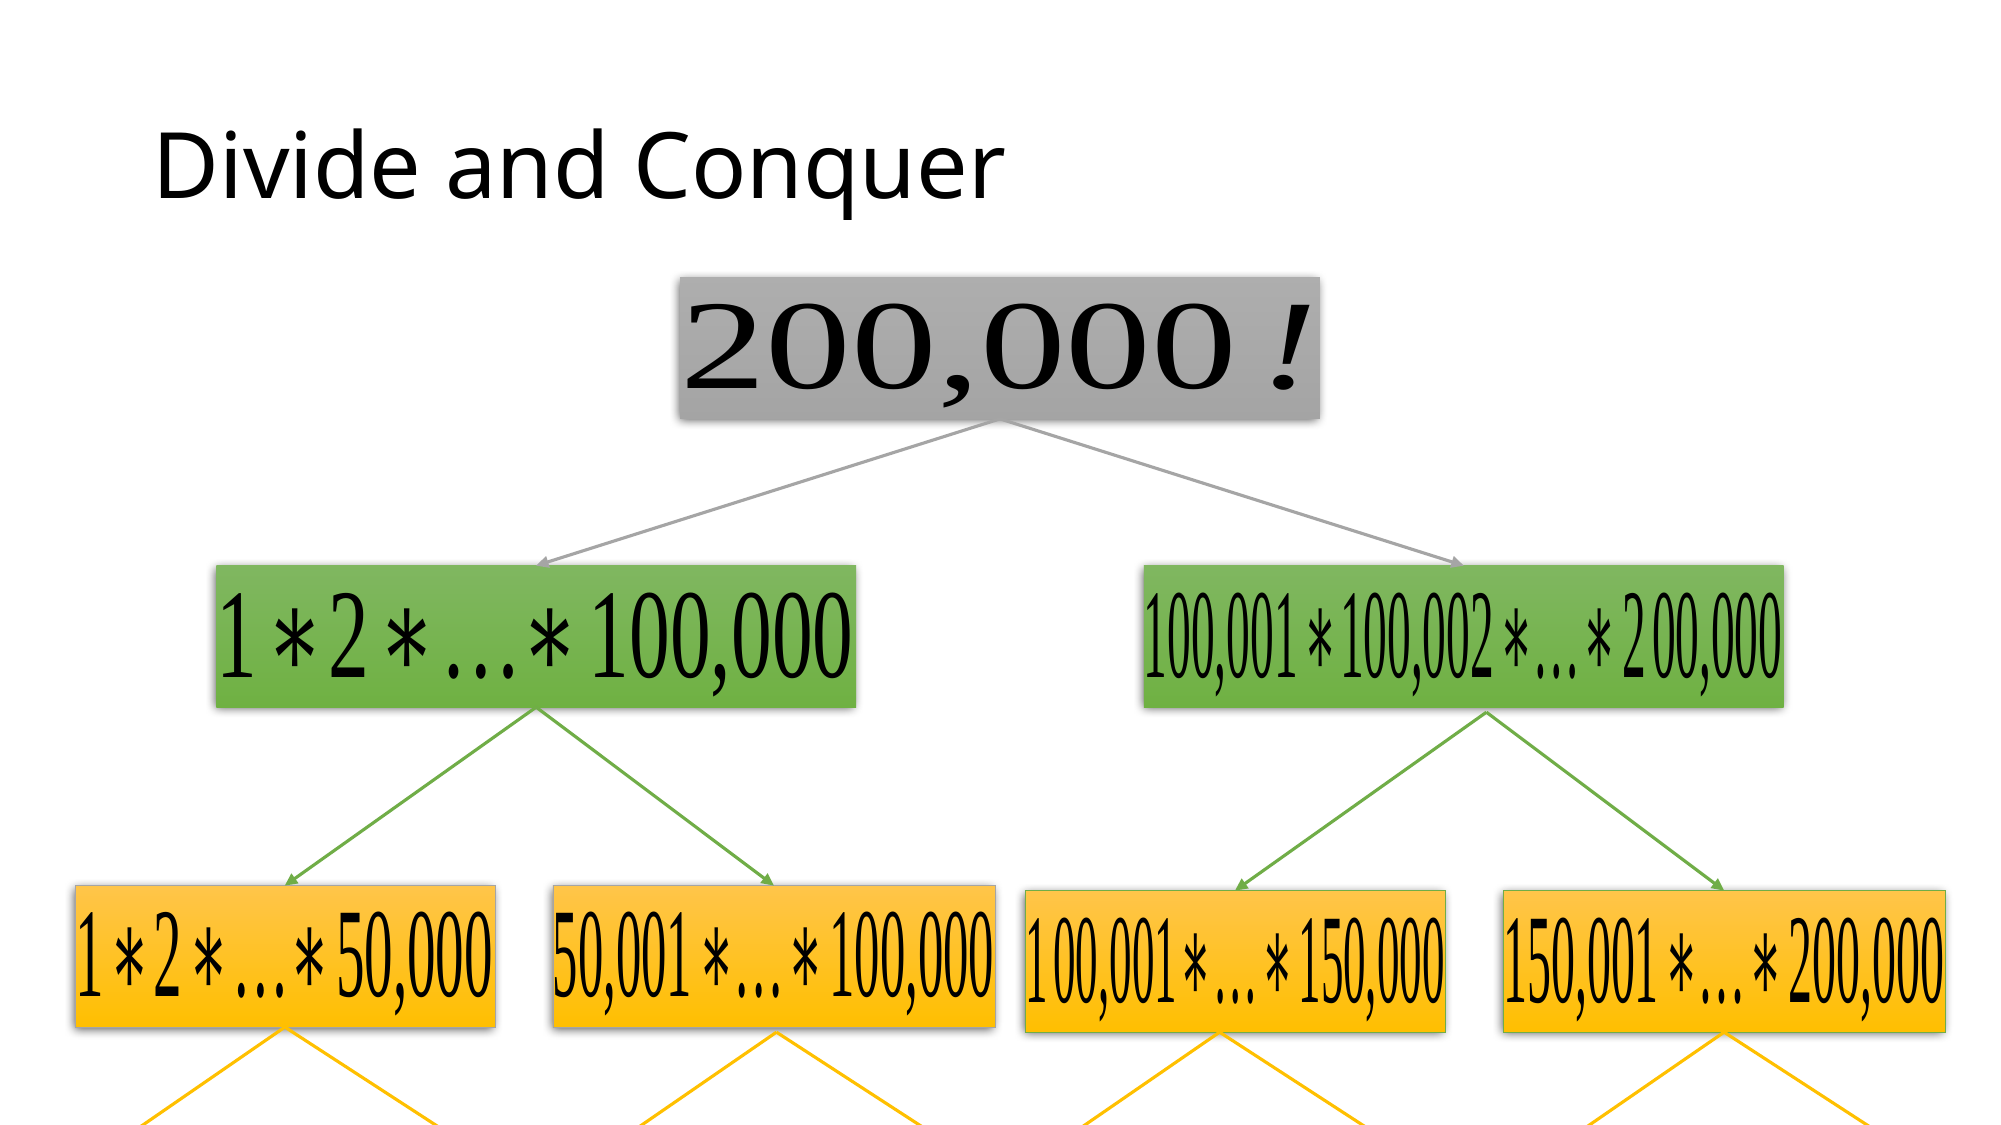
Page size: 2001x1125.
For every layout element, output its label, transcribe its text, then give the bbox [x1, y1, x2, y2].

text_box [1219, 1032, 1414, 1125]
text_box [776, 1032, 971, 1125]
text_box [1036, 1032, 1219, 1125]
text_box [593, 1032, 776, 1125]
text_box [1235, 712, 1486, 891]
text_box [1724, 1032, 1919, 1125]
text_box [1486, 712, 1725, 891]
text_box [536, 707, 774, 886]
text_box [536, 418, 999, 566]
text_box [284, 1027, 480, 1125]
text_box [1540, 1032, 1724, 1125]
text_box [999, 418, 1464, 566]
title Divide and Conquer [137, 59, 1863, 278]
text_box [101, 1027, 284, 1125]
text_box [284, 707, 536, 886]
